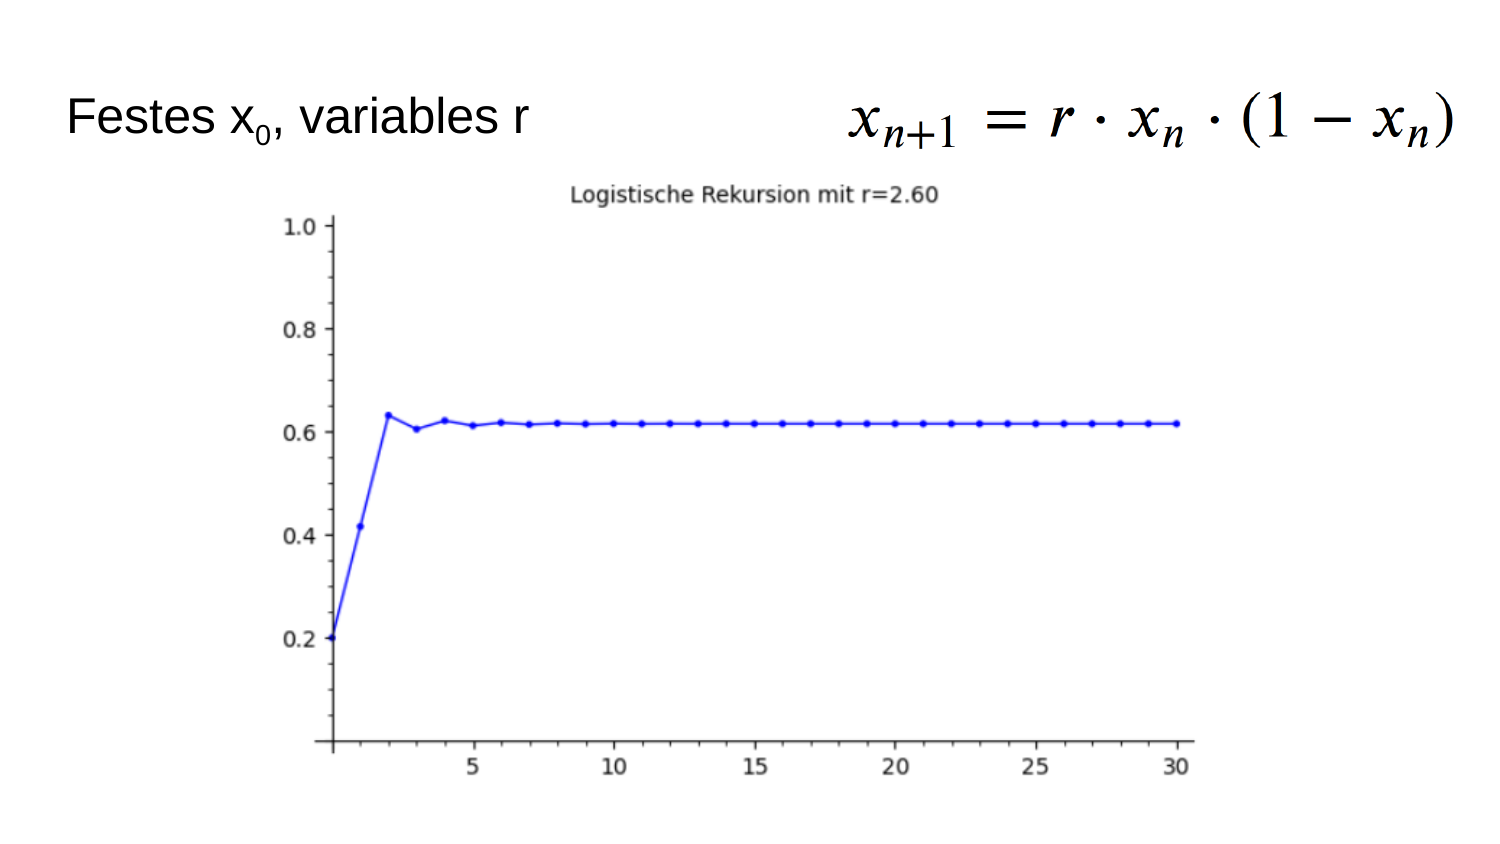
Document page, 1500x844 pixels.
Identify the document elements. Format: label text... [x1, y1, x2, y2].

picture [832, 86, 1466, 154]
picture [271, 166, 1229, 794]
title Festes x0, variables r [51, 72, 1449, 167]
